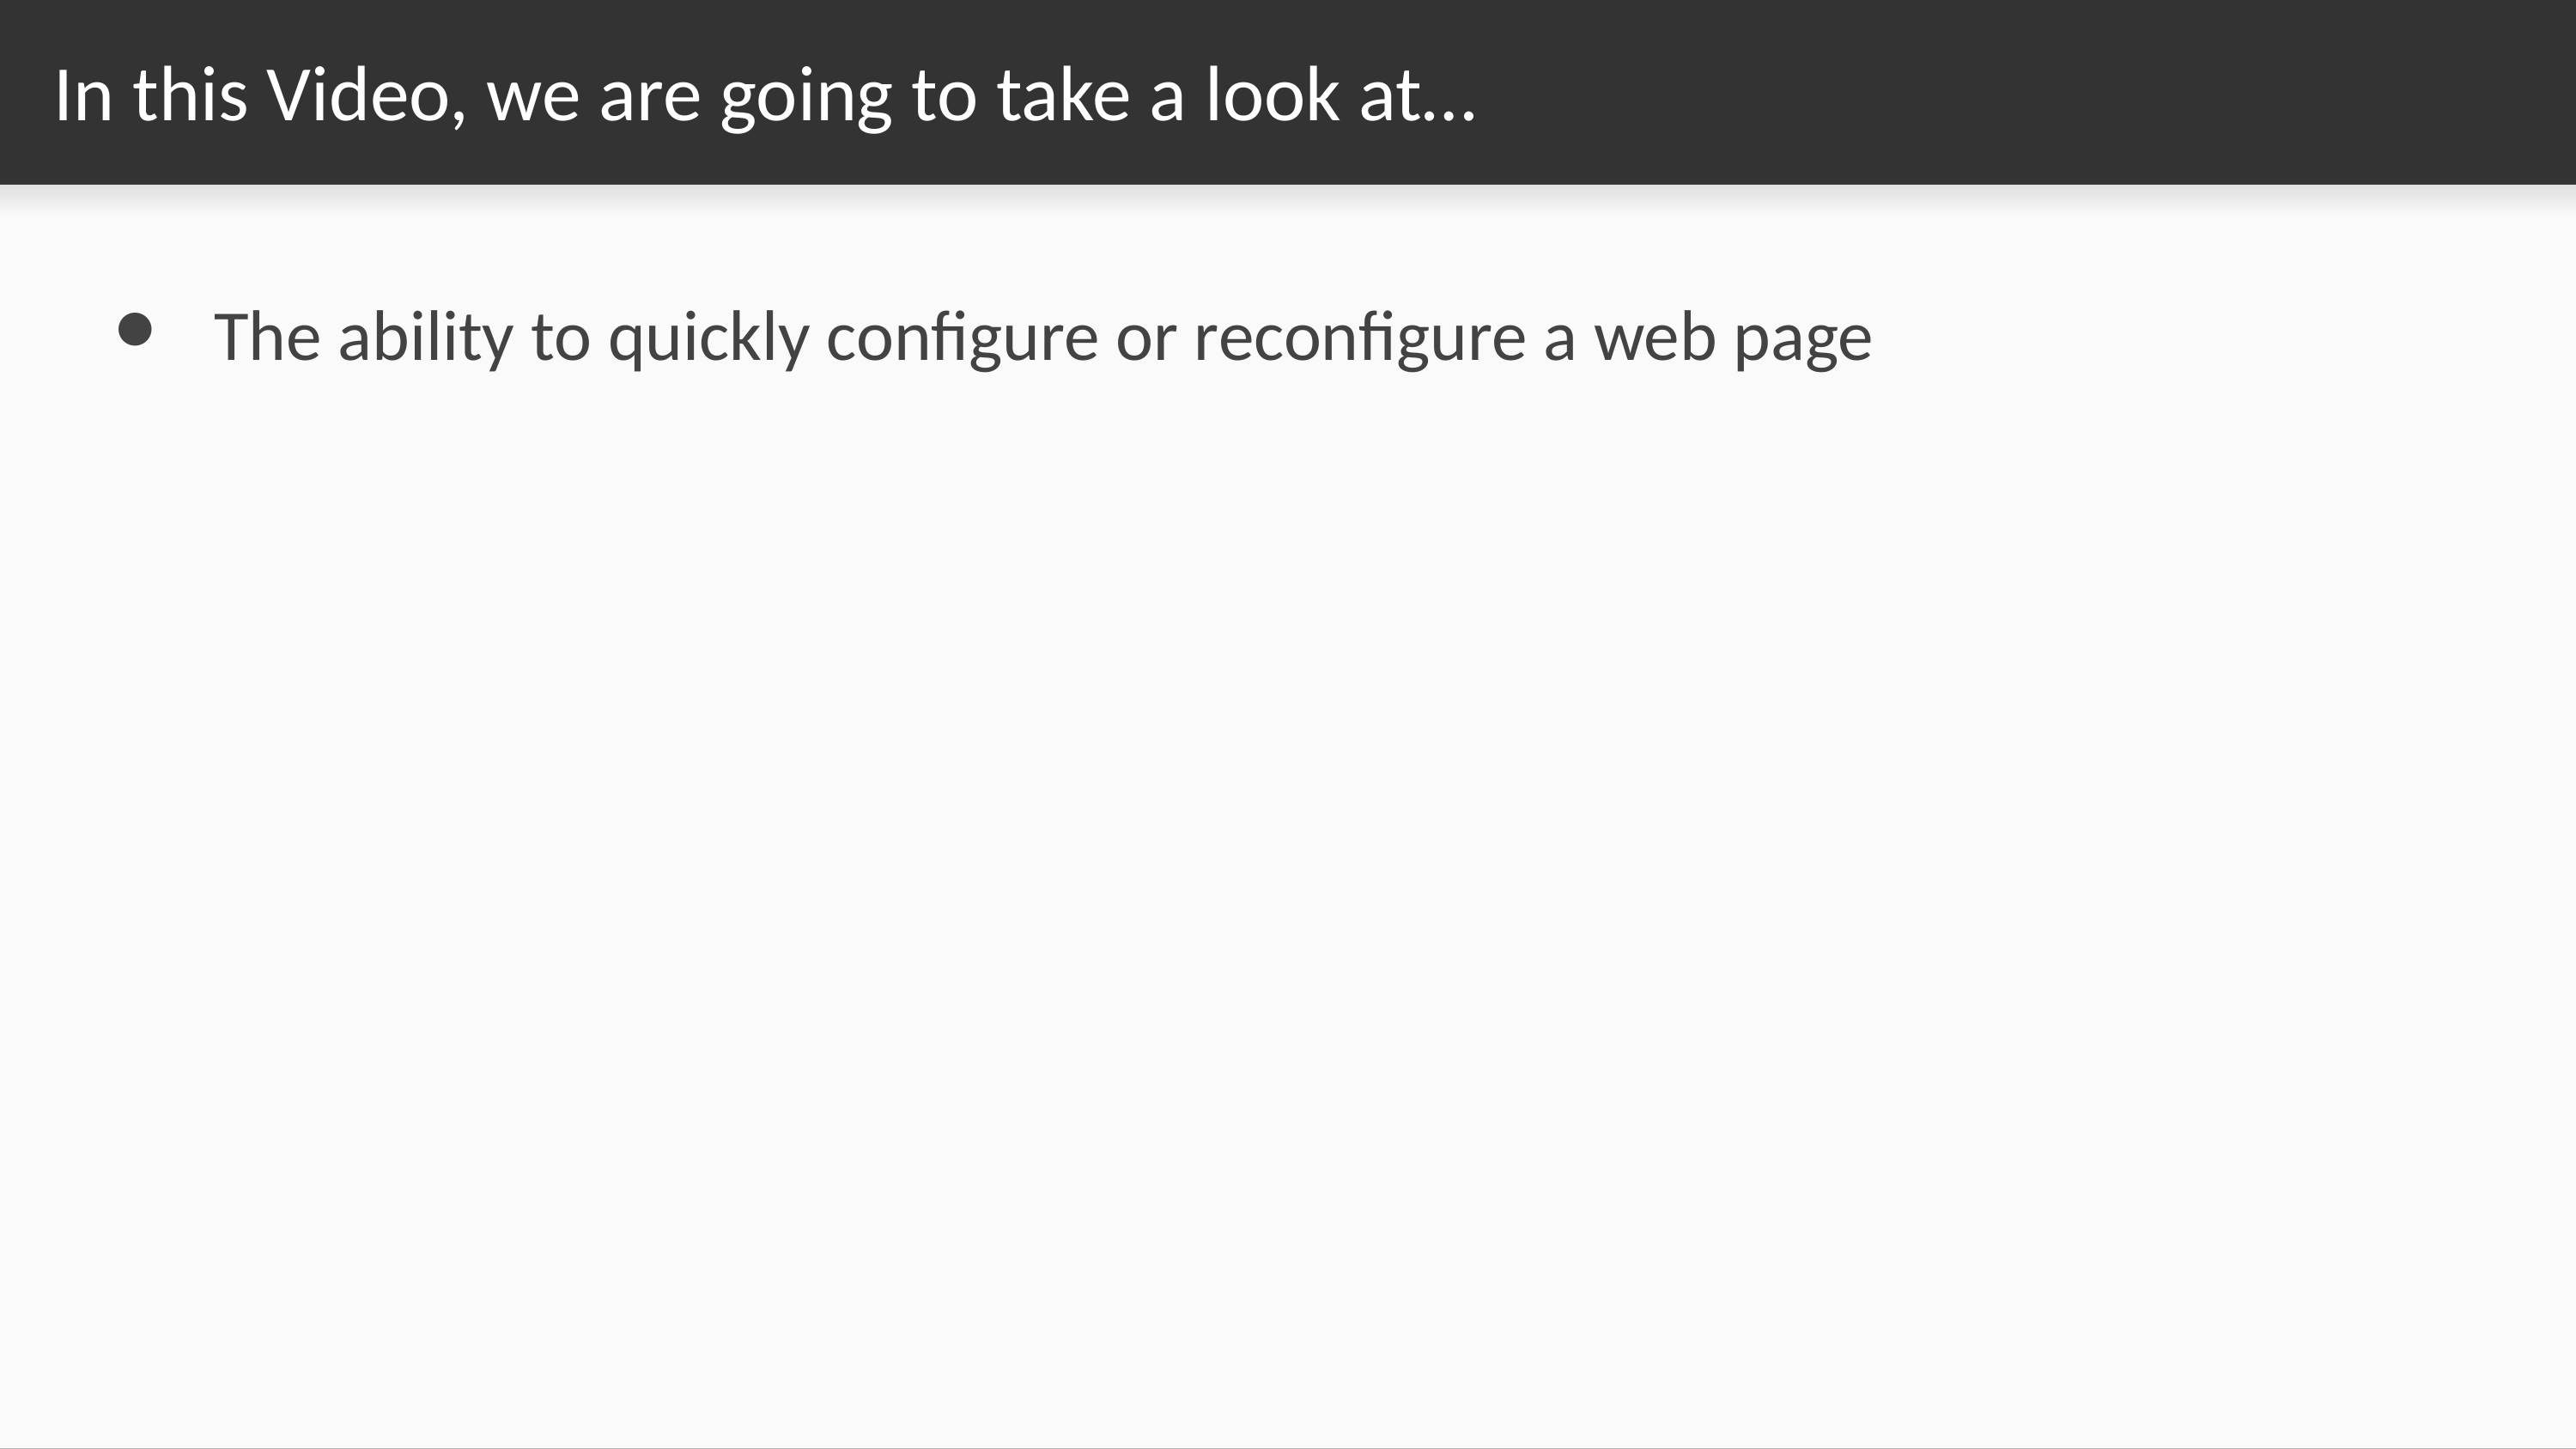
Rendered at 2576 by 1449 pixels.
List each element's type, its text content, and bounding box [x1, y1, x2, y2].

title In this Video, we are going to take a look at… [27, 4, 2514, 174]
list The ability to quickly configure or reconfigure a web page [59, 250, 2514, 1384]
